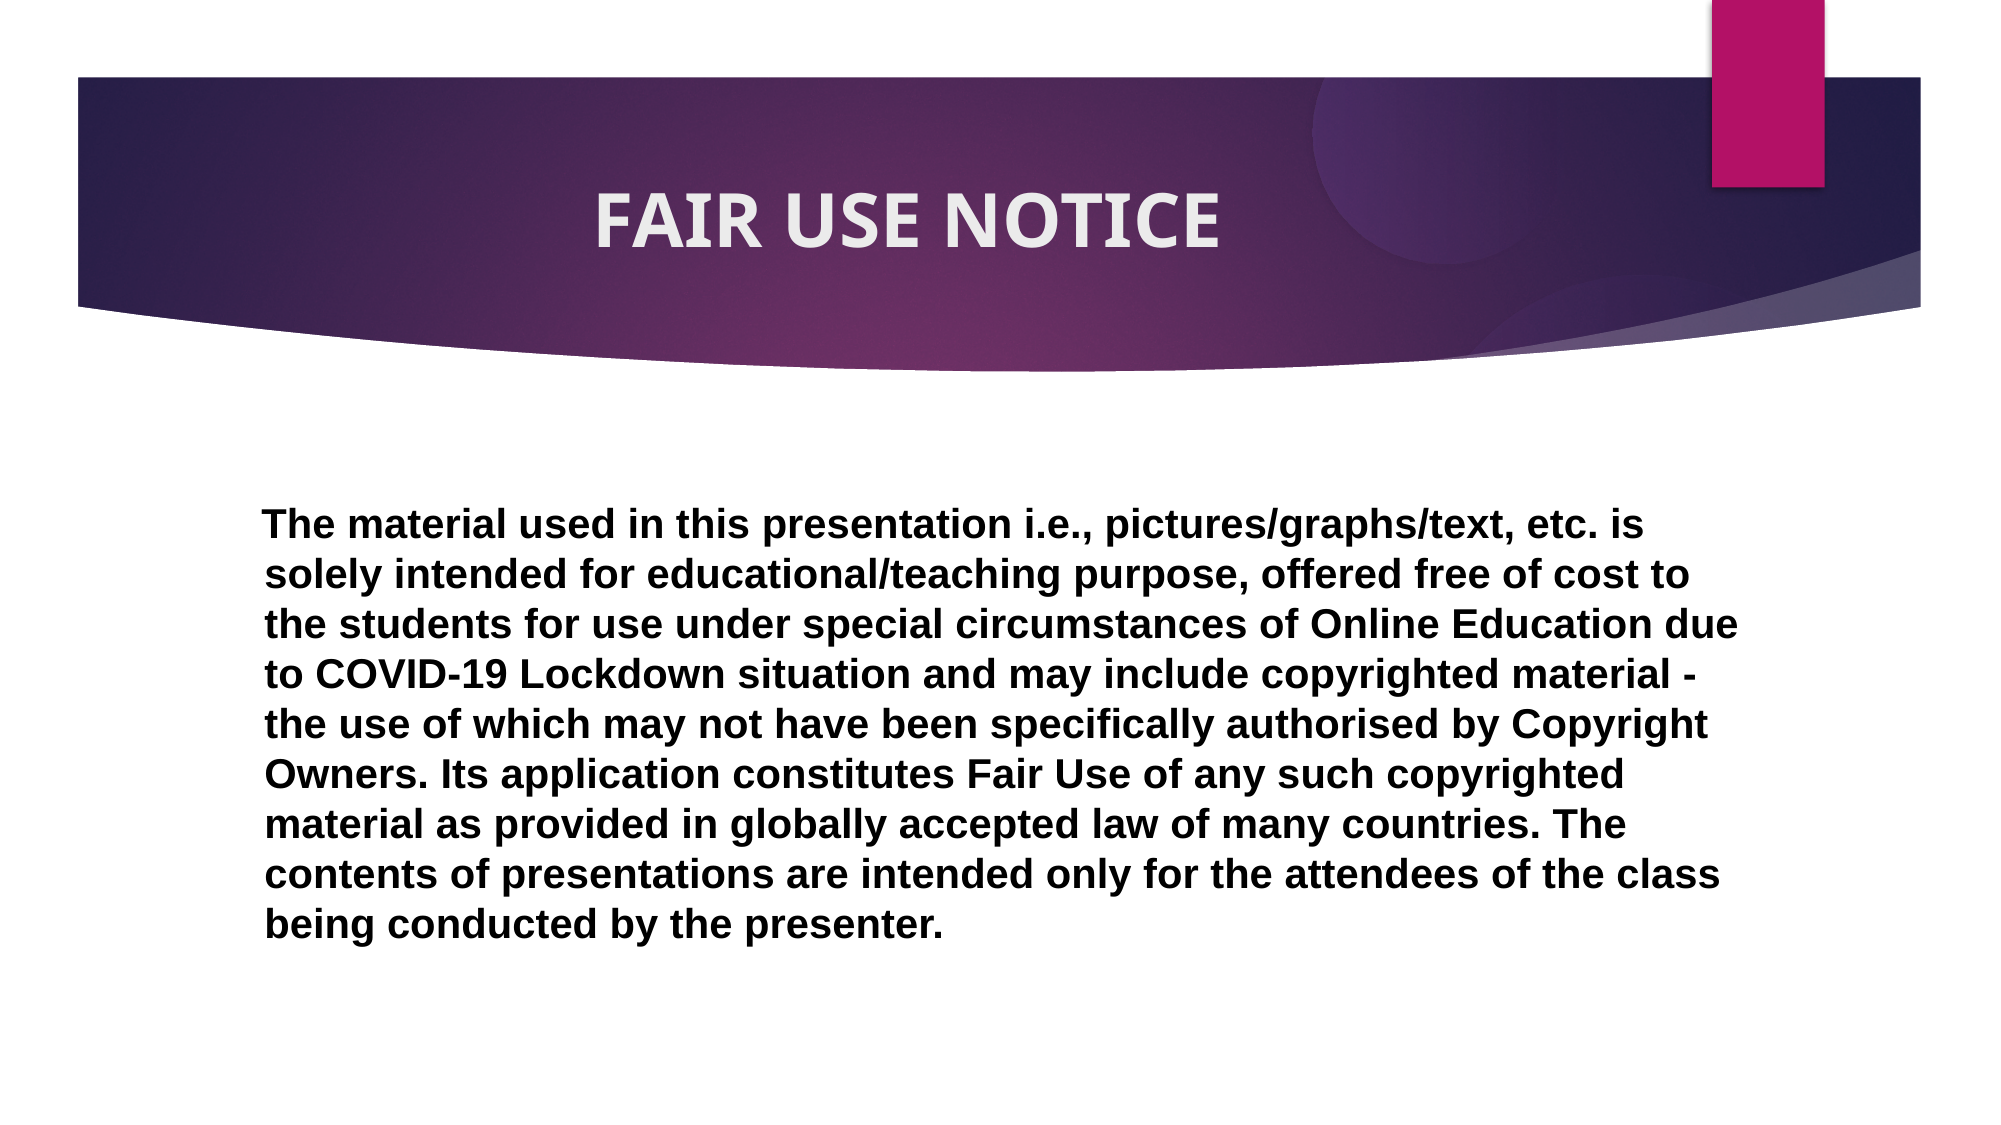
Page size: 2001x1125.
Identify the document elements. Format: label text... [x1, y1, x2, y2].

picture [79, 78, 1920, 371]
subtitle The material used in this presentation i.e., pictures/graphs/text, etc. is solely intended for educational/teaching purpose, offered free of cost to the students for use under special circumstances of Online Education due to COVID-19 Lockdown situation and may include copyrighted material - the use of which may not have been specifically authorised by Copyright Owners. Its application constitutes Fair Use of any such copyrighted material as provided in globally accepted law of many countries. The contents of presentations are intended only for the attendees of the class being conducted by the presenter. [189, 427, 1761, 1018]
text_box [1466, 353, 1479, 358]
text_box The simultaneous use of more than one CPU or processor core to execute a program or multiple computational threads. Ideally, parallel processing makes programs run faster because there are more engines (CPUs or cores) running it. In practice, it is often difficult to divide a program in such a way that separate CPUs or cores can execute different portions without interfering with each other. Most computers have just one CPU, but some models have several, and multi-core processor chips are becoming the norm. There are even computers with thousands of CPUs. [1513, 300, 1785, 354]
text_box FAIR USE NOTICE [189, 159, 1627, 276]
